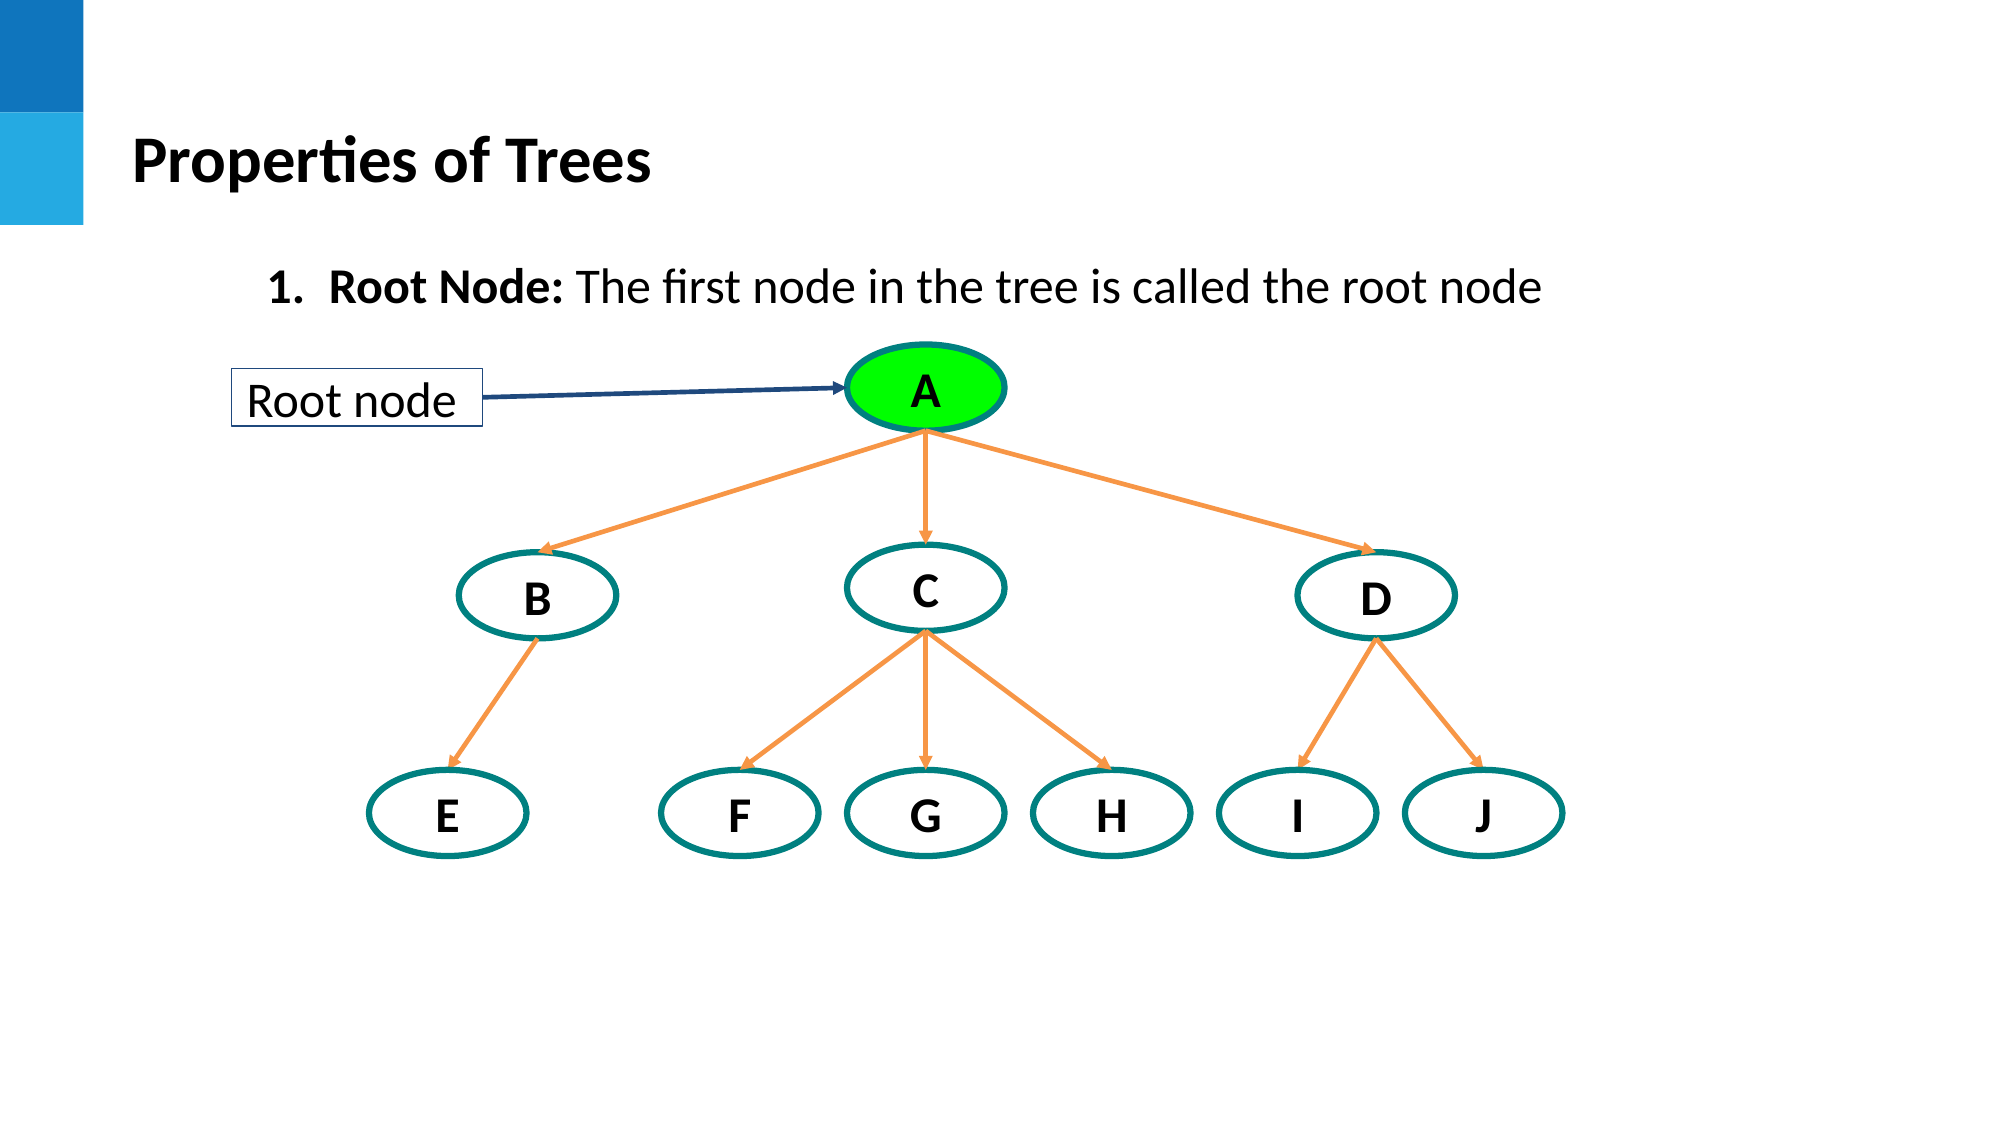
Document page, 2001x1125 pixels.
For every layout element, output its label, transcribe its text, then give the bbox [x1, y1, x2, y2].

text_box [231, 368, 848, 427]
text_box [368, 344, 1563, 857]
text_box Root Node: The first node in the tree is called the root node [238, 238, 1761, 329]
text_box Properties of Trees [117, 88, 1430, 224]
